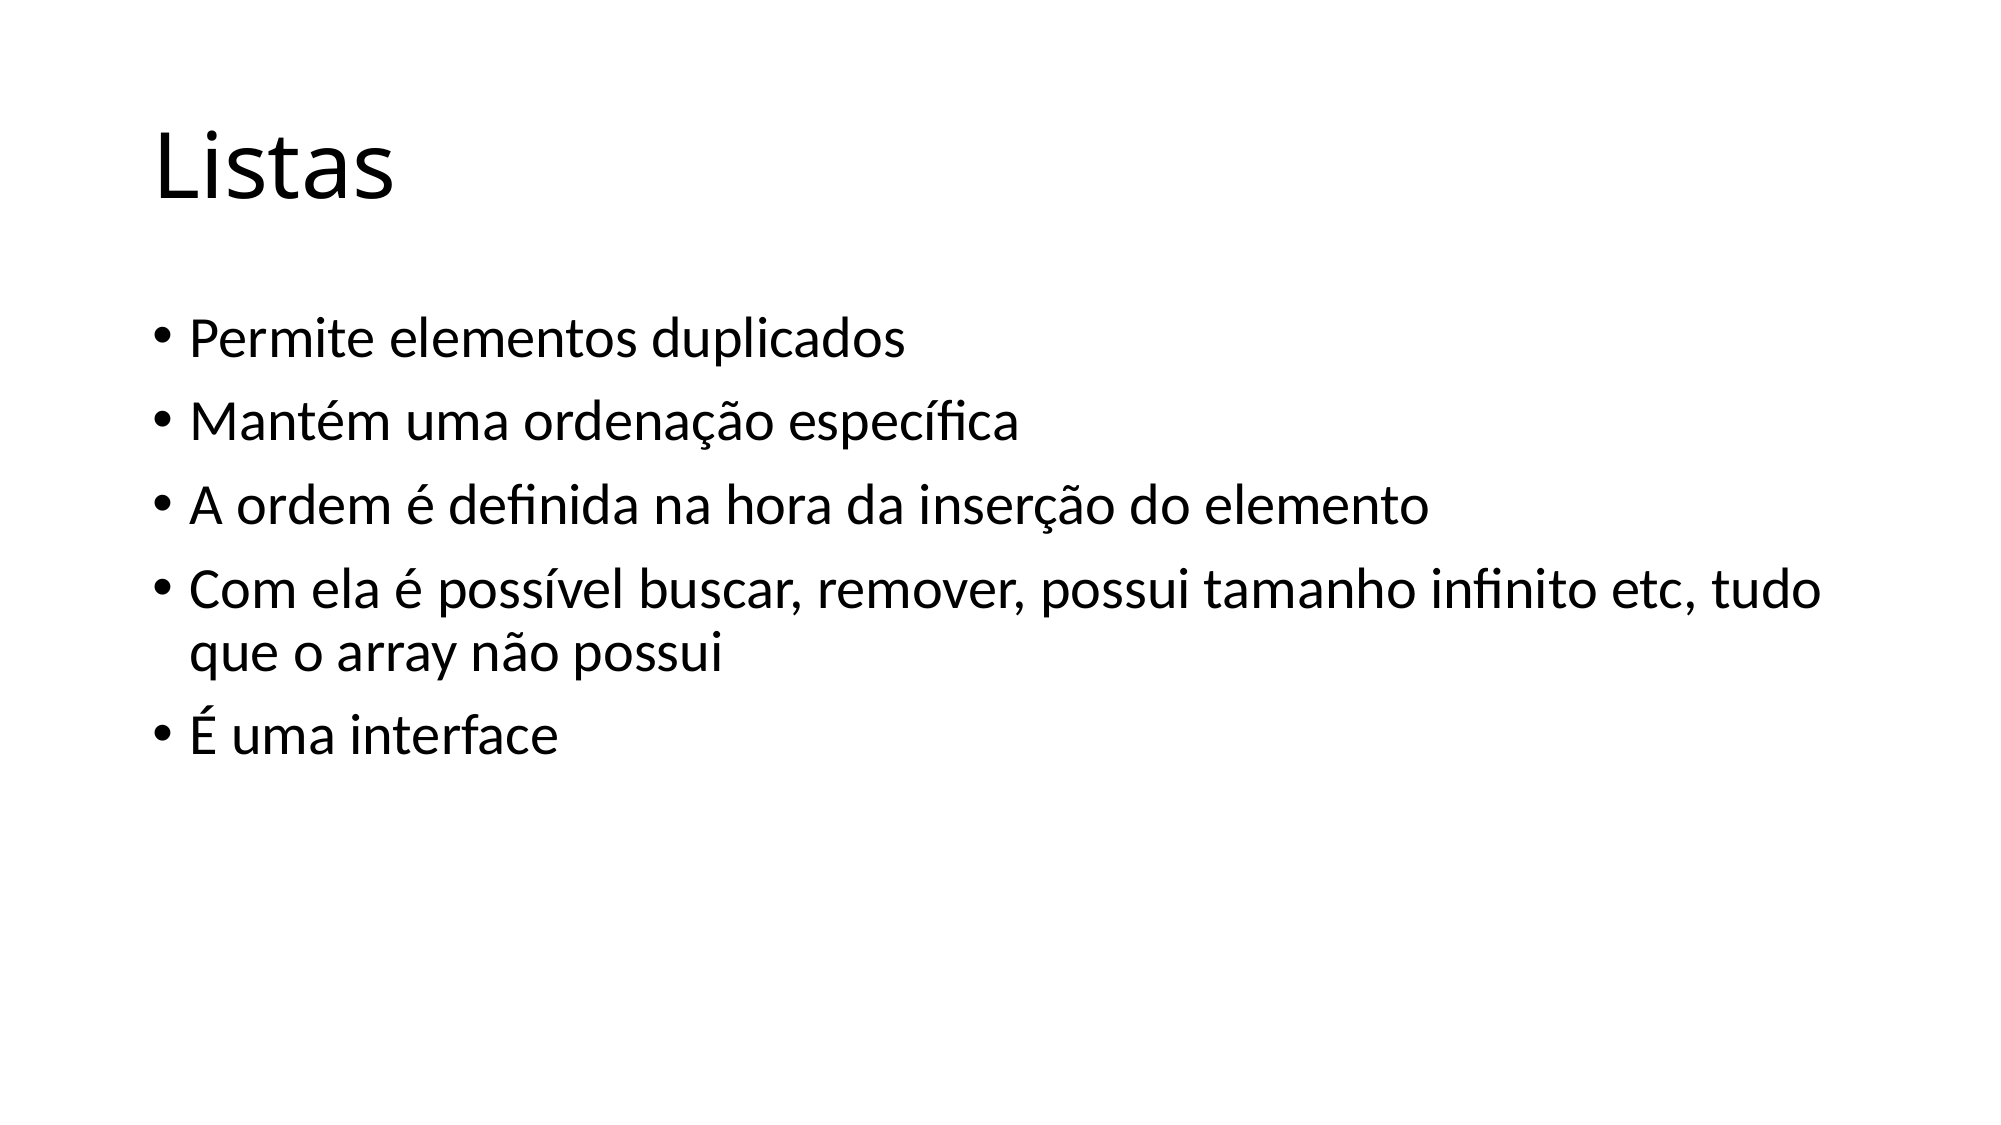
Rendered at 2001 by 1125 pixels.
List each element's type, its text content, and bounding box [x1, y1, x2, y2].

list Permite elementos duplicados Mantém uma ordenação específica A ordem é definida na hora da inserção do elemento Com ela é possível buscar, remover, possui tamanho infinito etc, tudo que o array não possui É uma interface [137, 299, 1863, 1014]
title Listas [137, 59, 1863, 278]
